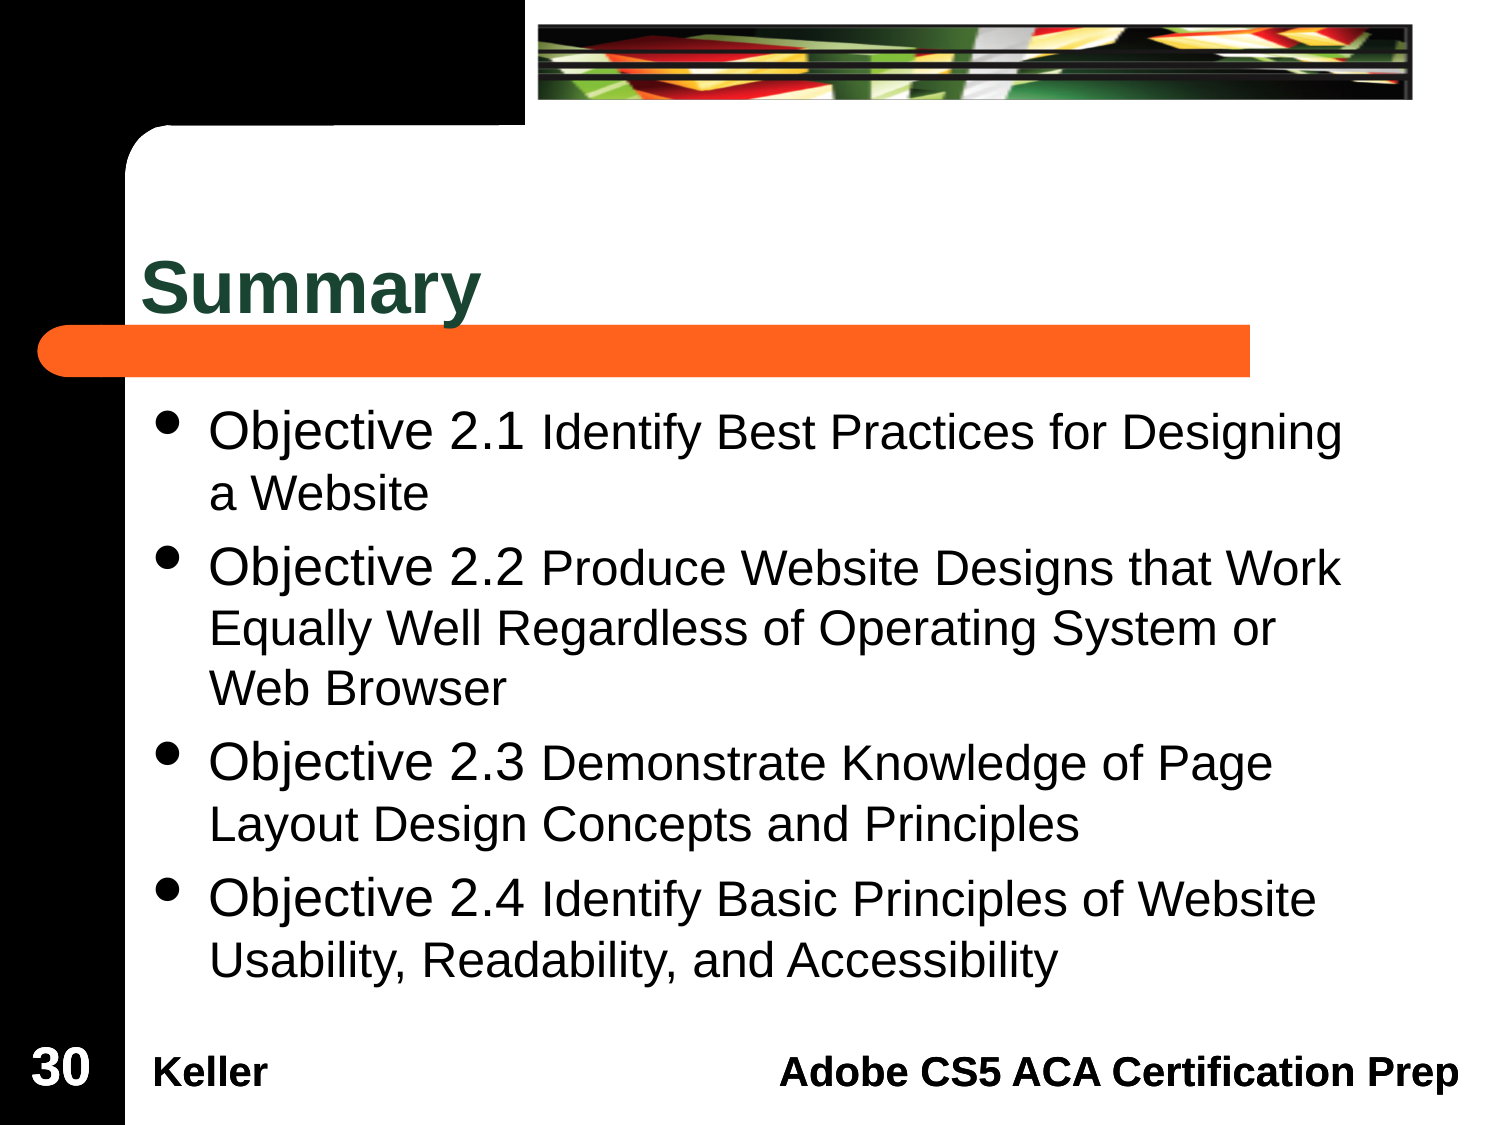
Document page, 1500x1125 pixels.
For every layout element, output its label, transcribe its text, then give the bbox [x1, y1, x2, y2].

list Objective 2.1 Identify Best Practices for Designing a Website Objective 2.2 Produce Website Designs that Work Equally Well Regardless of Operating System or Web Browser Objective 2.3 Demonstrate Knowledge of Page Layout Design Concepts and Principles Objective 2.4 Identify Basic Principles of Website Usability, Readability, and Accessibility [137, 387, 1400, 681]
picture [539, 25, 1412, 99]
title Summary [124, 149, 1426, 338]
text_box 30 [13, 1023, 111, 1105]
